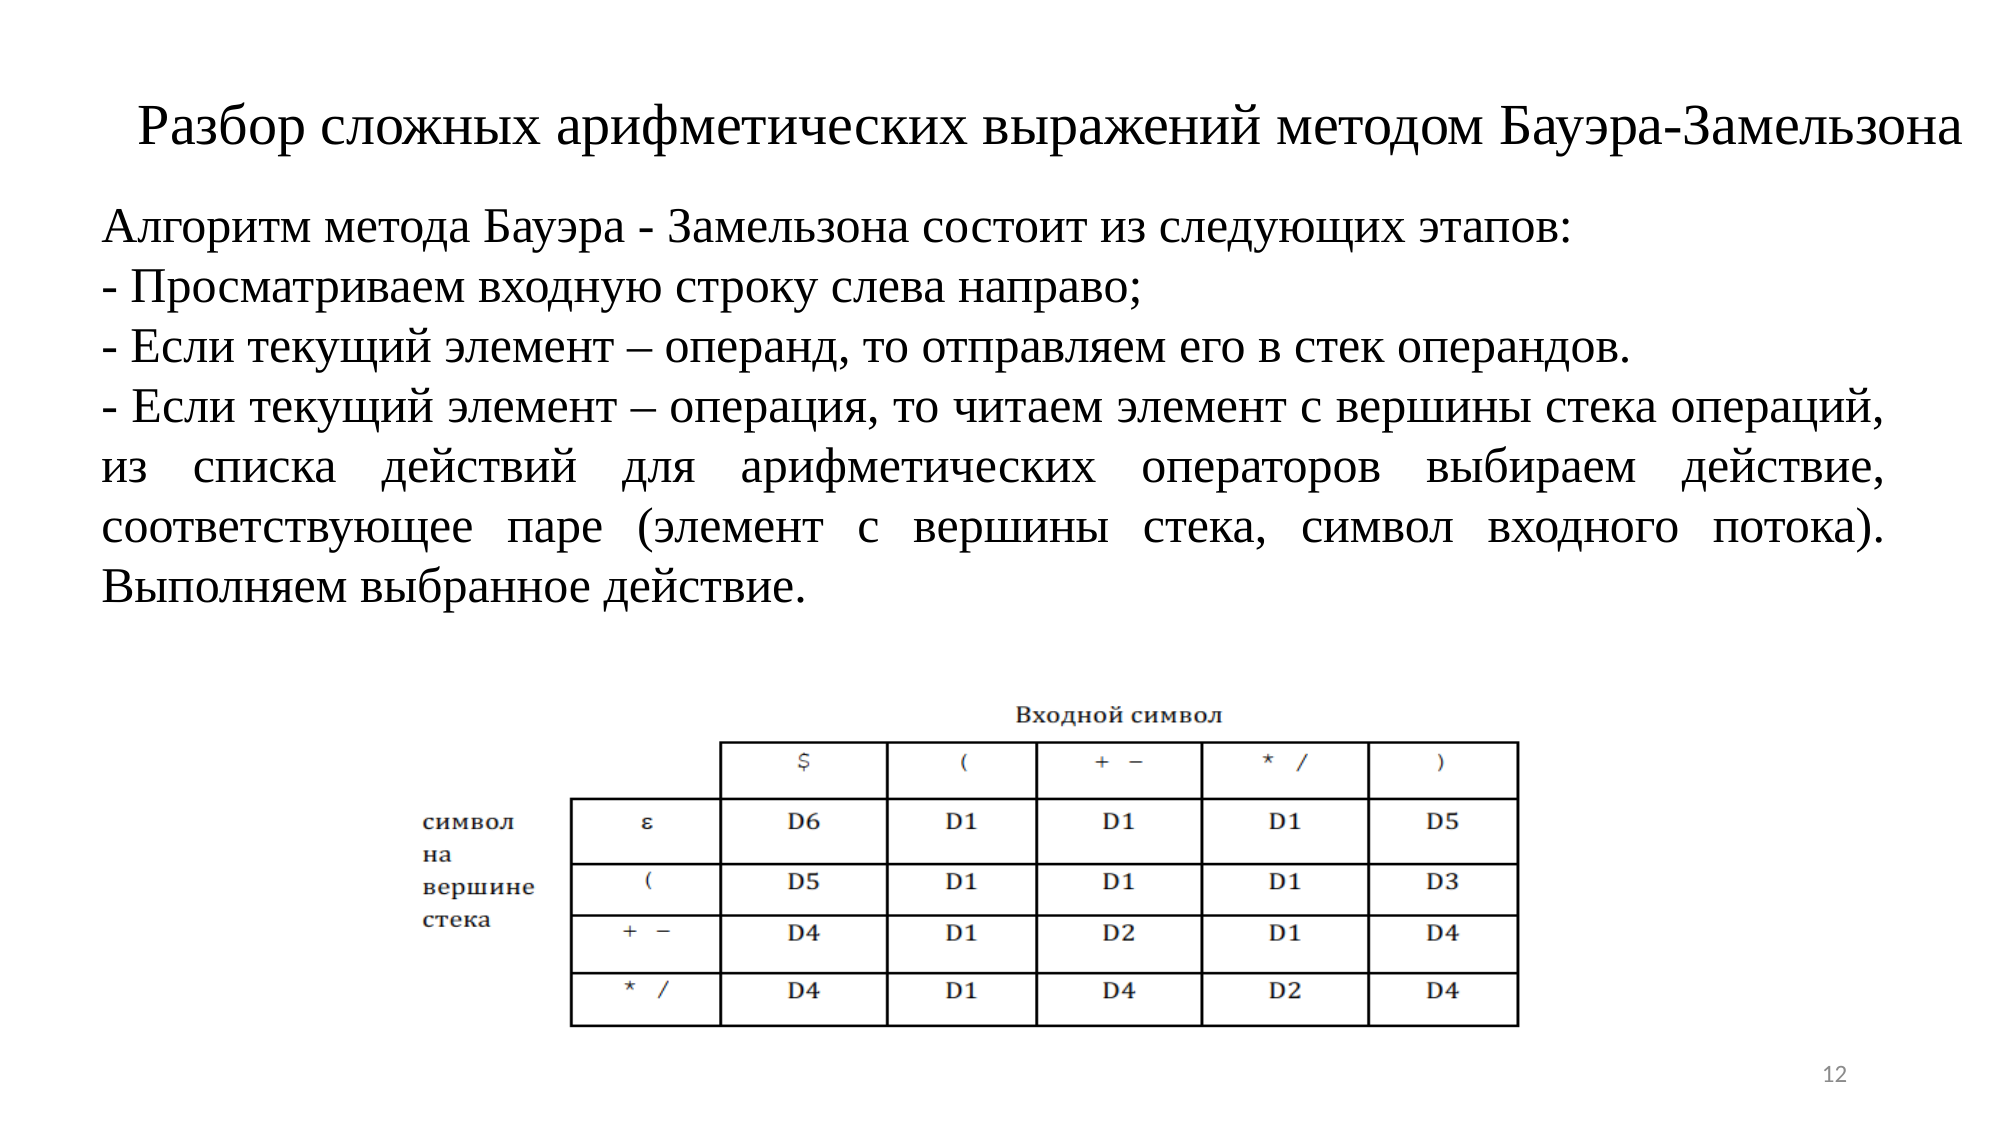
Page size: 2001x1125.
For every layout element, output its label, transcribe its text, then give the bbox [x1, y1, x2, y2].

slide_number 12 [1412, 1042, 1863, 1103]
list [402, 690, 1537, 1036]
text_box Алгоритм метода Бауэра - Замельзона состоит из следующих этапов: - Просматриваем входную строку слева направо; - Если текущий элемент – операнд, то отправляем его в стек операндов. - Если текущий элемент – операция, то читаем элемент с вершины стека операций, из списка действий для арифметических операторов выбираем действие, соответствующее паре (элемент c вершины стека, символ входного потока). Выполняем выбранное действие. [86, 185, 1901, 766]
text_box Разбор сложных арифметических выражений методом Бауэра-Замельзона [0, 0, 2000, 186]
